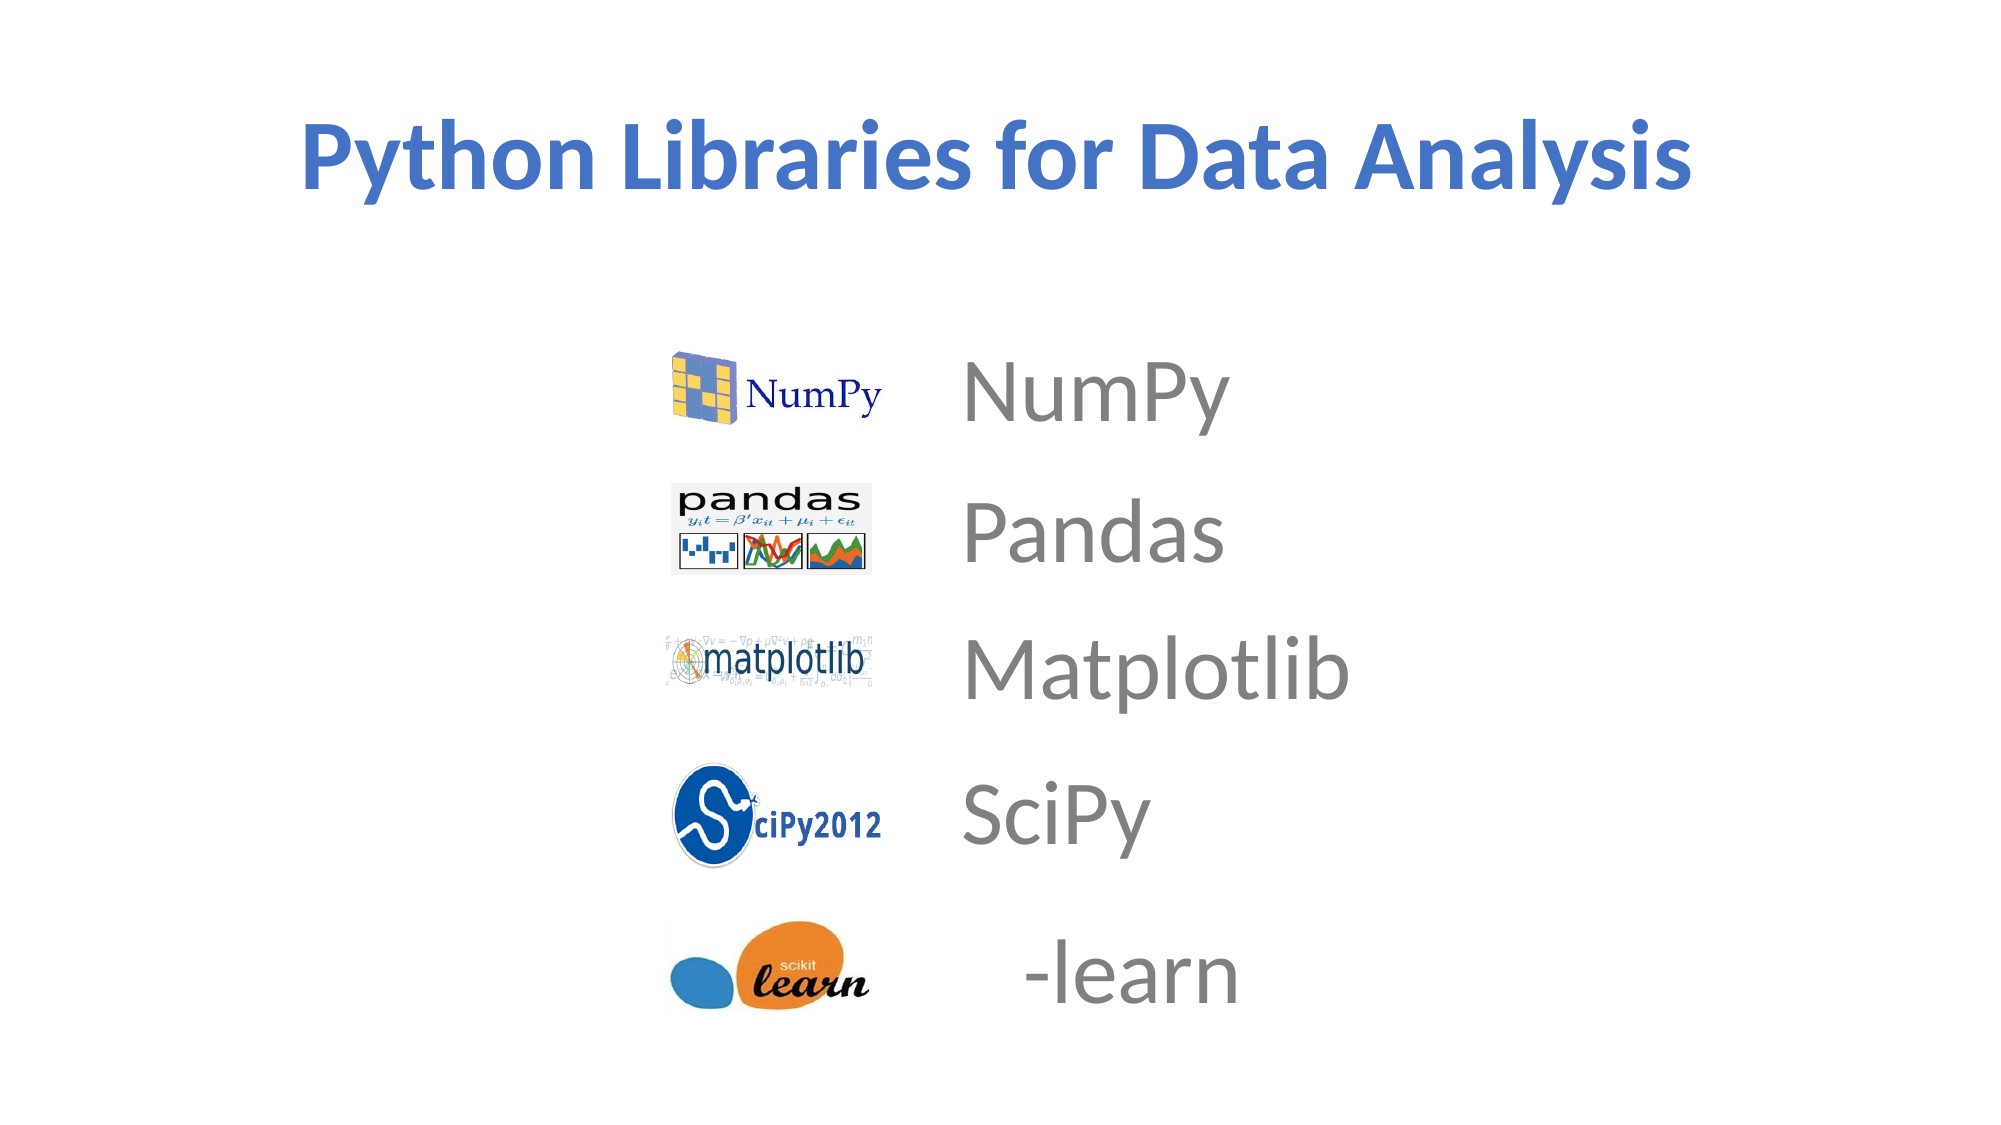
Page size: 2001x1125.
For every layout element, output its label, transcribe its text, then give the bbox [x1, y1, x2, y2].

picture [672, 351, 883, 425]
picture [671, 483, 872, 575]
text_box Python Libraries for Data Analysis [285, 82, 1715, 218]
text_box Pandas [946, 463, 1278, 589]
text_box SciPy [946, 745, 1278, 870]
text_box -learn [946, 905, 1456, 1030]
picture [671, 762, 883, 869]
text_box Matplotlib [946, 600, 1456, 726]
text_box NumPy [946, 322, 1278, 448]
picture [666, 627, 872, 697]
picture [666, 917, 872, 1017]
